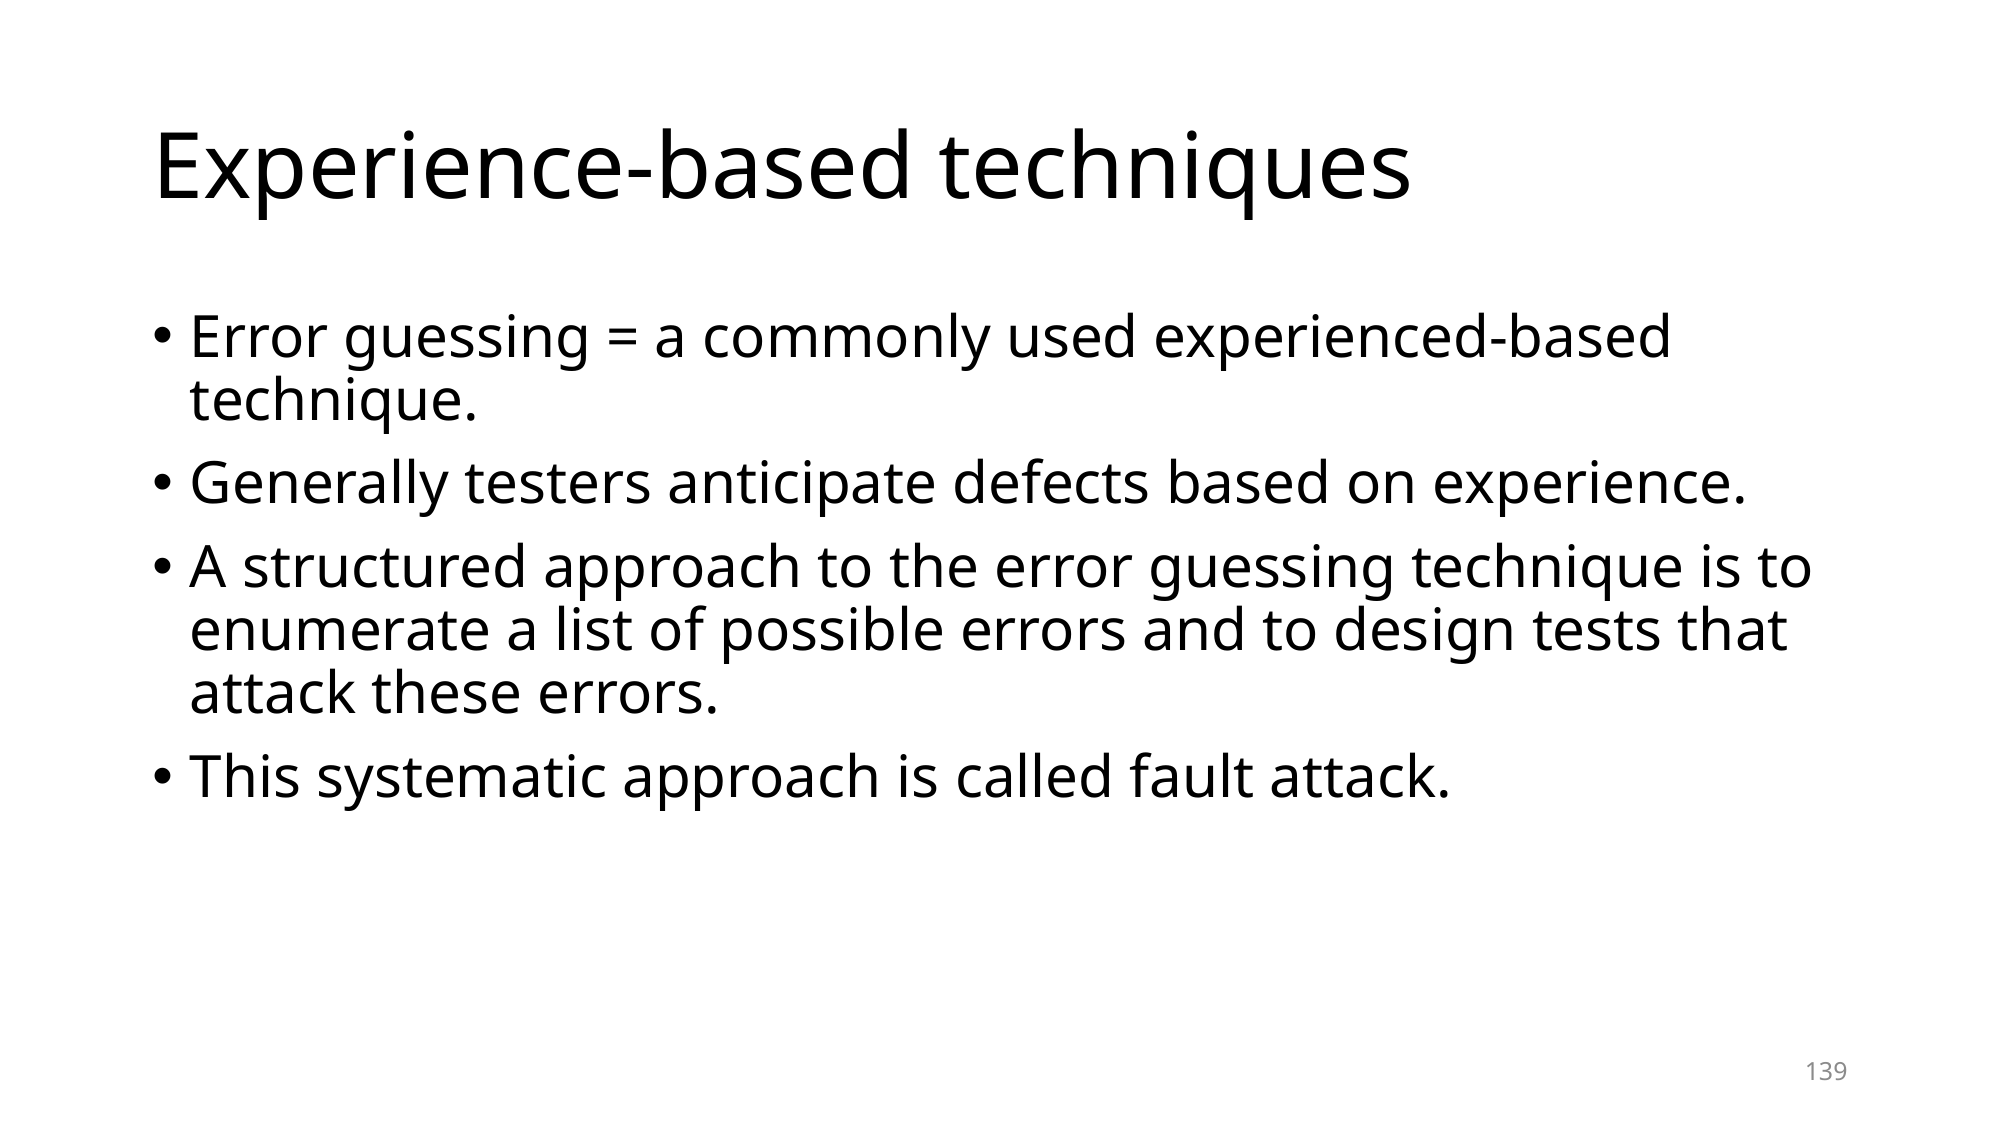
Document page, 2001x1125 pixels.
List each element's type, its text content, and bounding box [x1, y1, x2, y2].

list Error guessing = a commonly used experienced-based technique. Generally testers anticipate defects based on experience. A structured approach to the error guessing technique is to enumerate a list of possible errors and to design tests that attack these errors. This systematic approach is called fault attack. [137, 299, 1863, 1014]
slide_number 139 [1412, 1042, 1863, 1103]
title Experience-based techniques [137, 59, 1863, 278]
